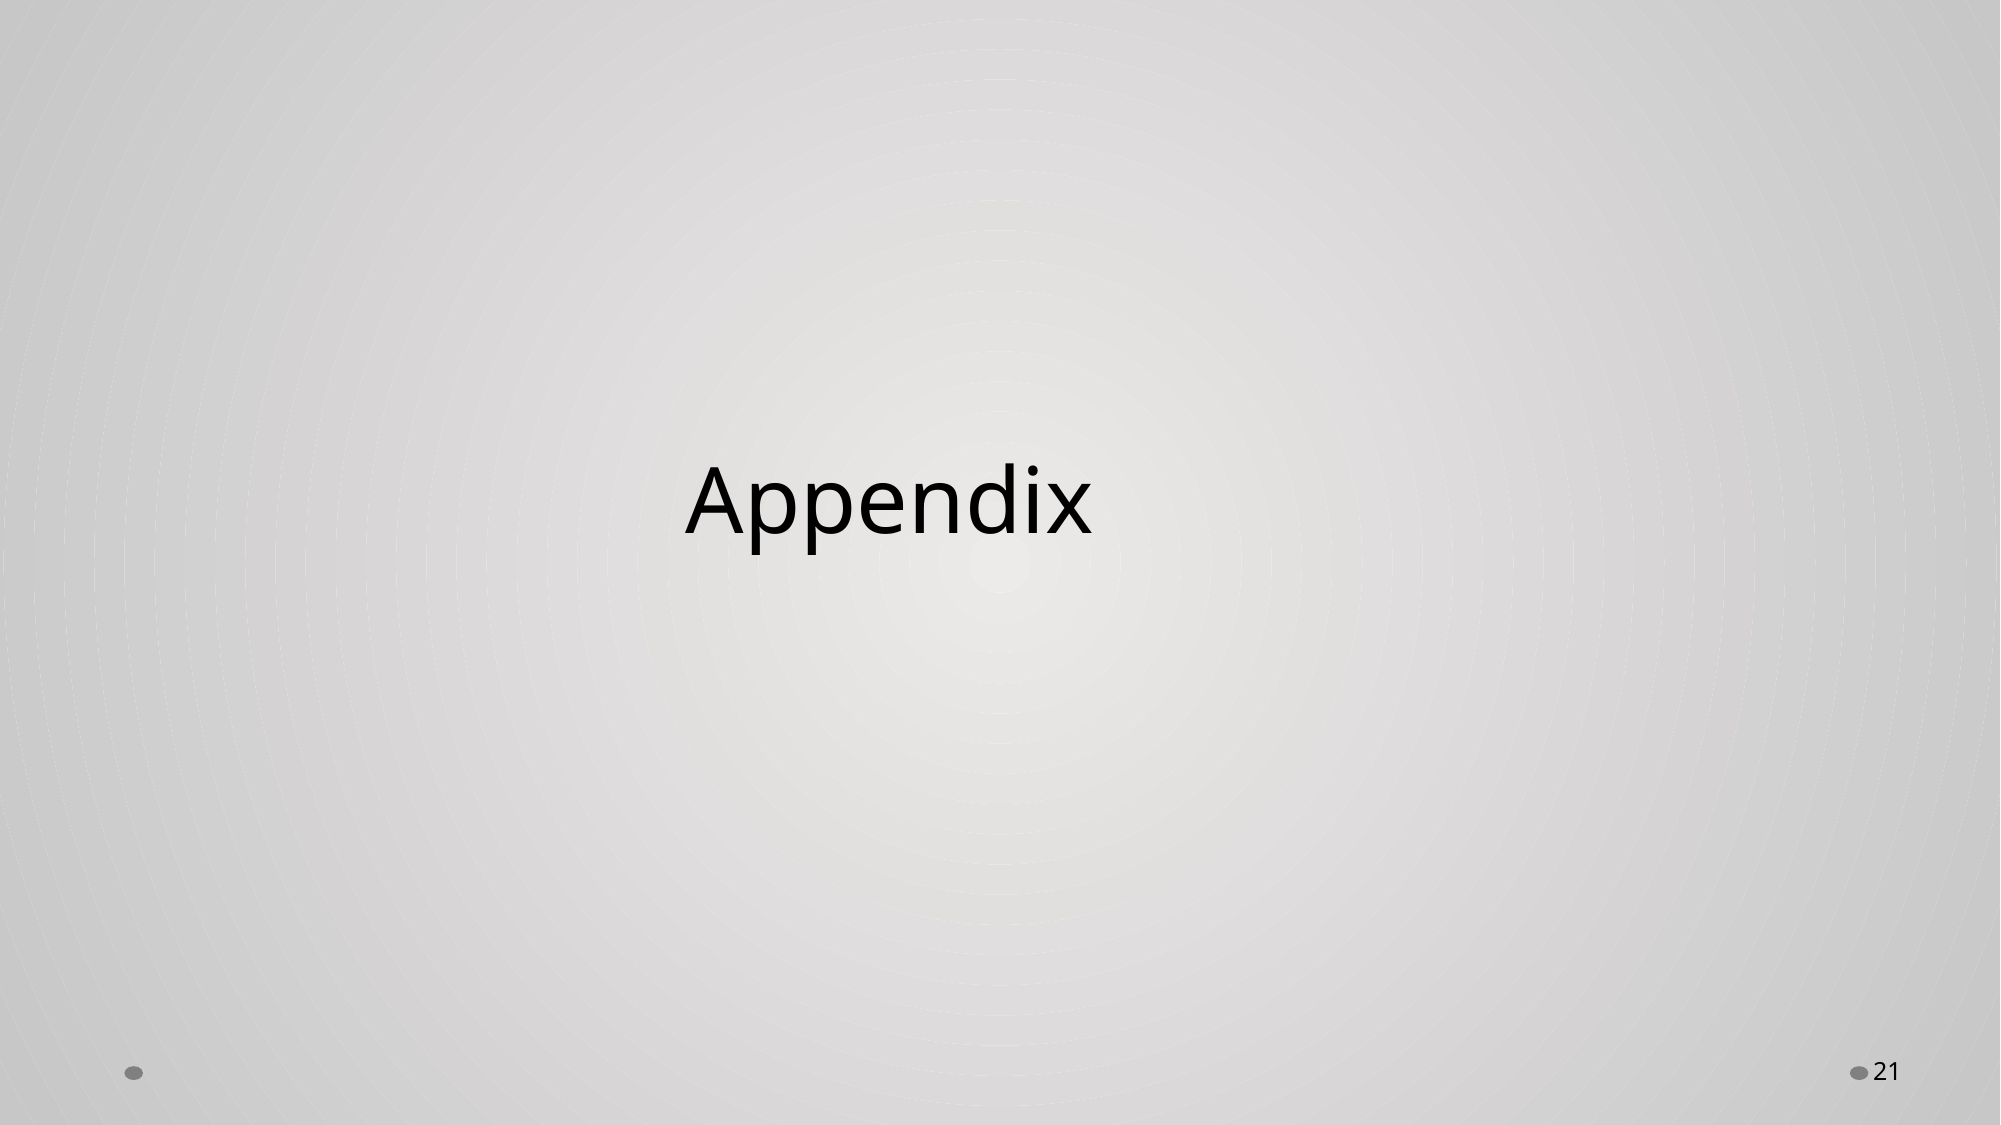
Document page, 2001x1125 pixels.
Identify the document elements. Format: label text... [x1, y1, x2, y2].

text_box Appendix [670, 434, 1598, 669]
slide_number 21 [1868, 1042, 1992, 1103]
